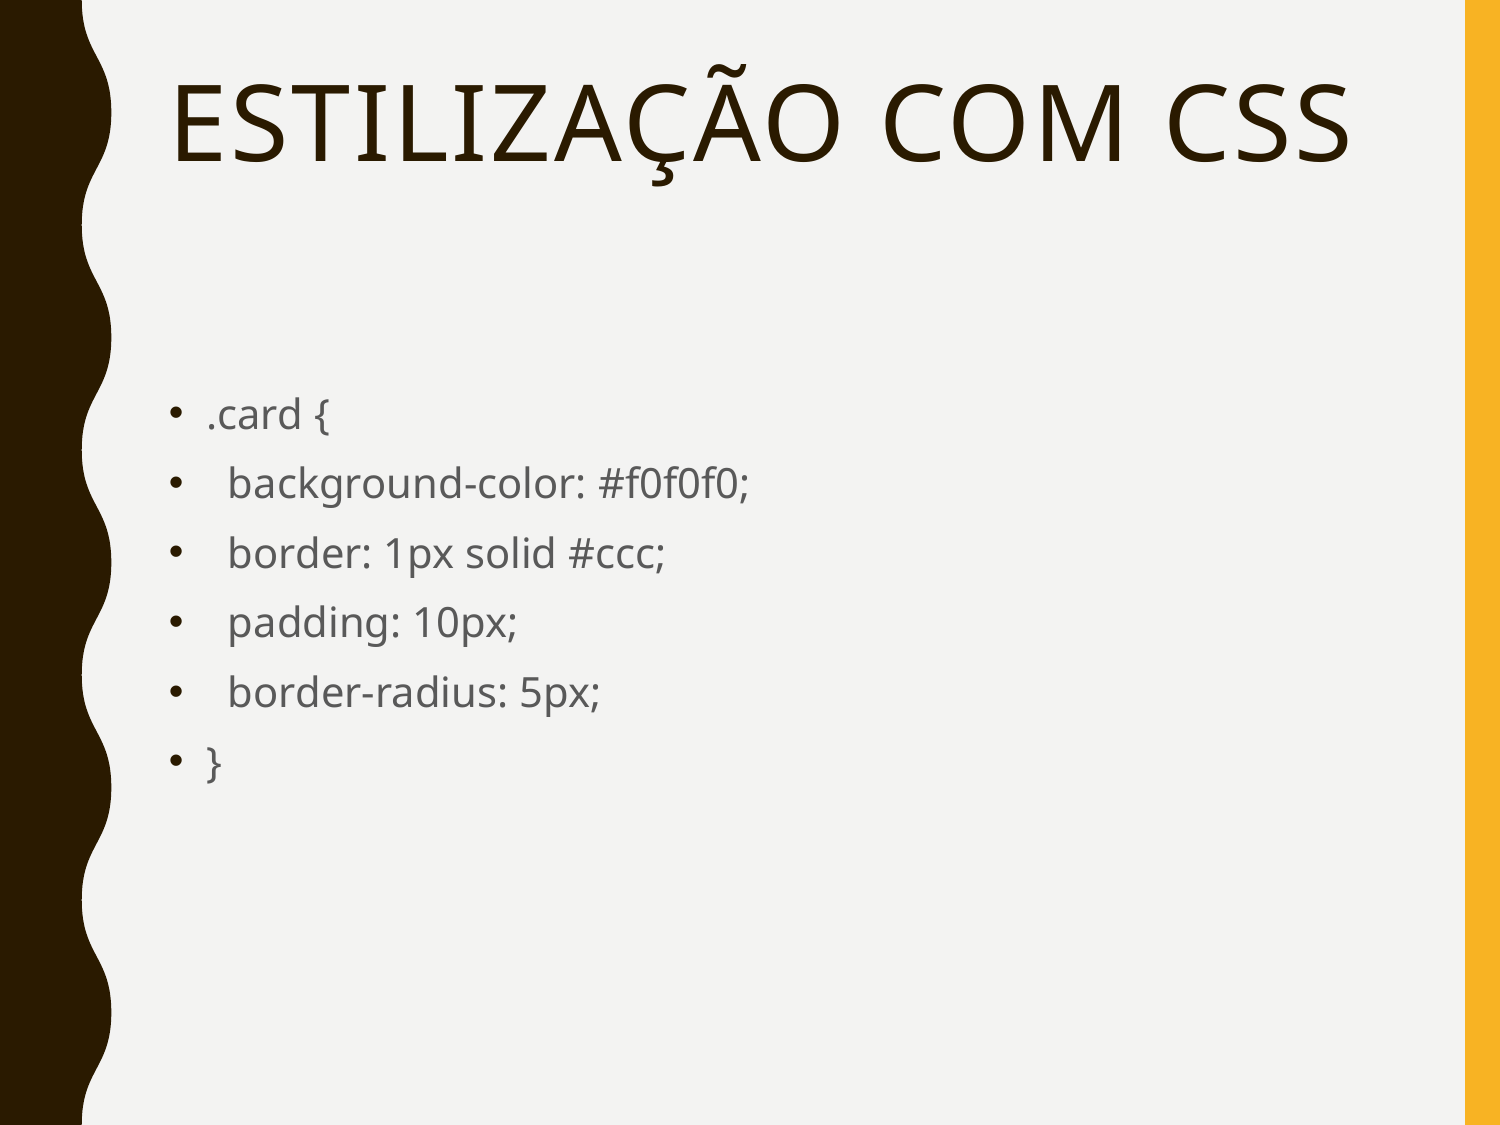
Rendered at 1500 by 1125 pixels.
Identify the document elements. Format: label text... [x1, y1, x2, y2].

list .card { background-color: #f0f0f0; border: 1px solid #ccc; padding: 10px; border-radius: 5px; } [154, 375, 1407, 965]
title Estilização com CSS [154, 62, 1407, 308]
